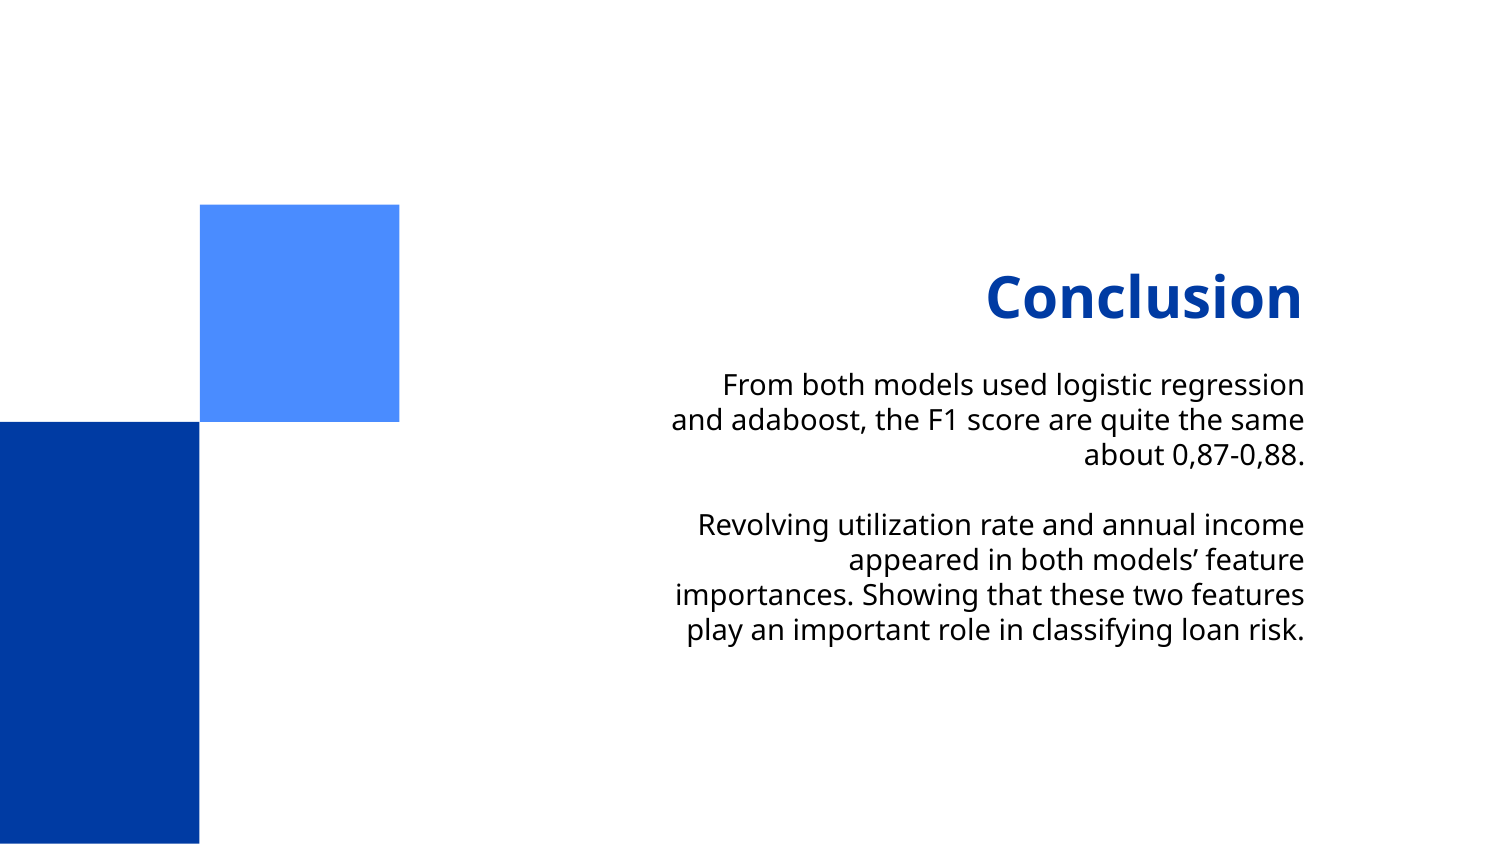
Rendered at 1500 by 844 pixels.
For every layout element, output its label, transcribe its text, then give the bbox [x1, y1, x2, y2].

title Conclusion [653, 245, 1319, 364]
subtitle From both models used logistic regression and adaboost, the F1 score are quite the same about 0,87-0,88. Revolving utilization rate and annual income appeared in both models’ feature importances. Showing that these two features play an important role in classifying loan risk. [655, 351, 1321, 599]
